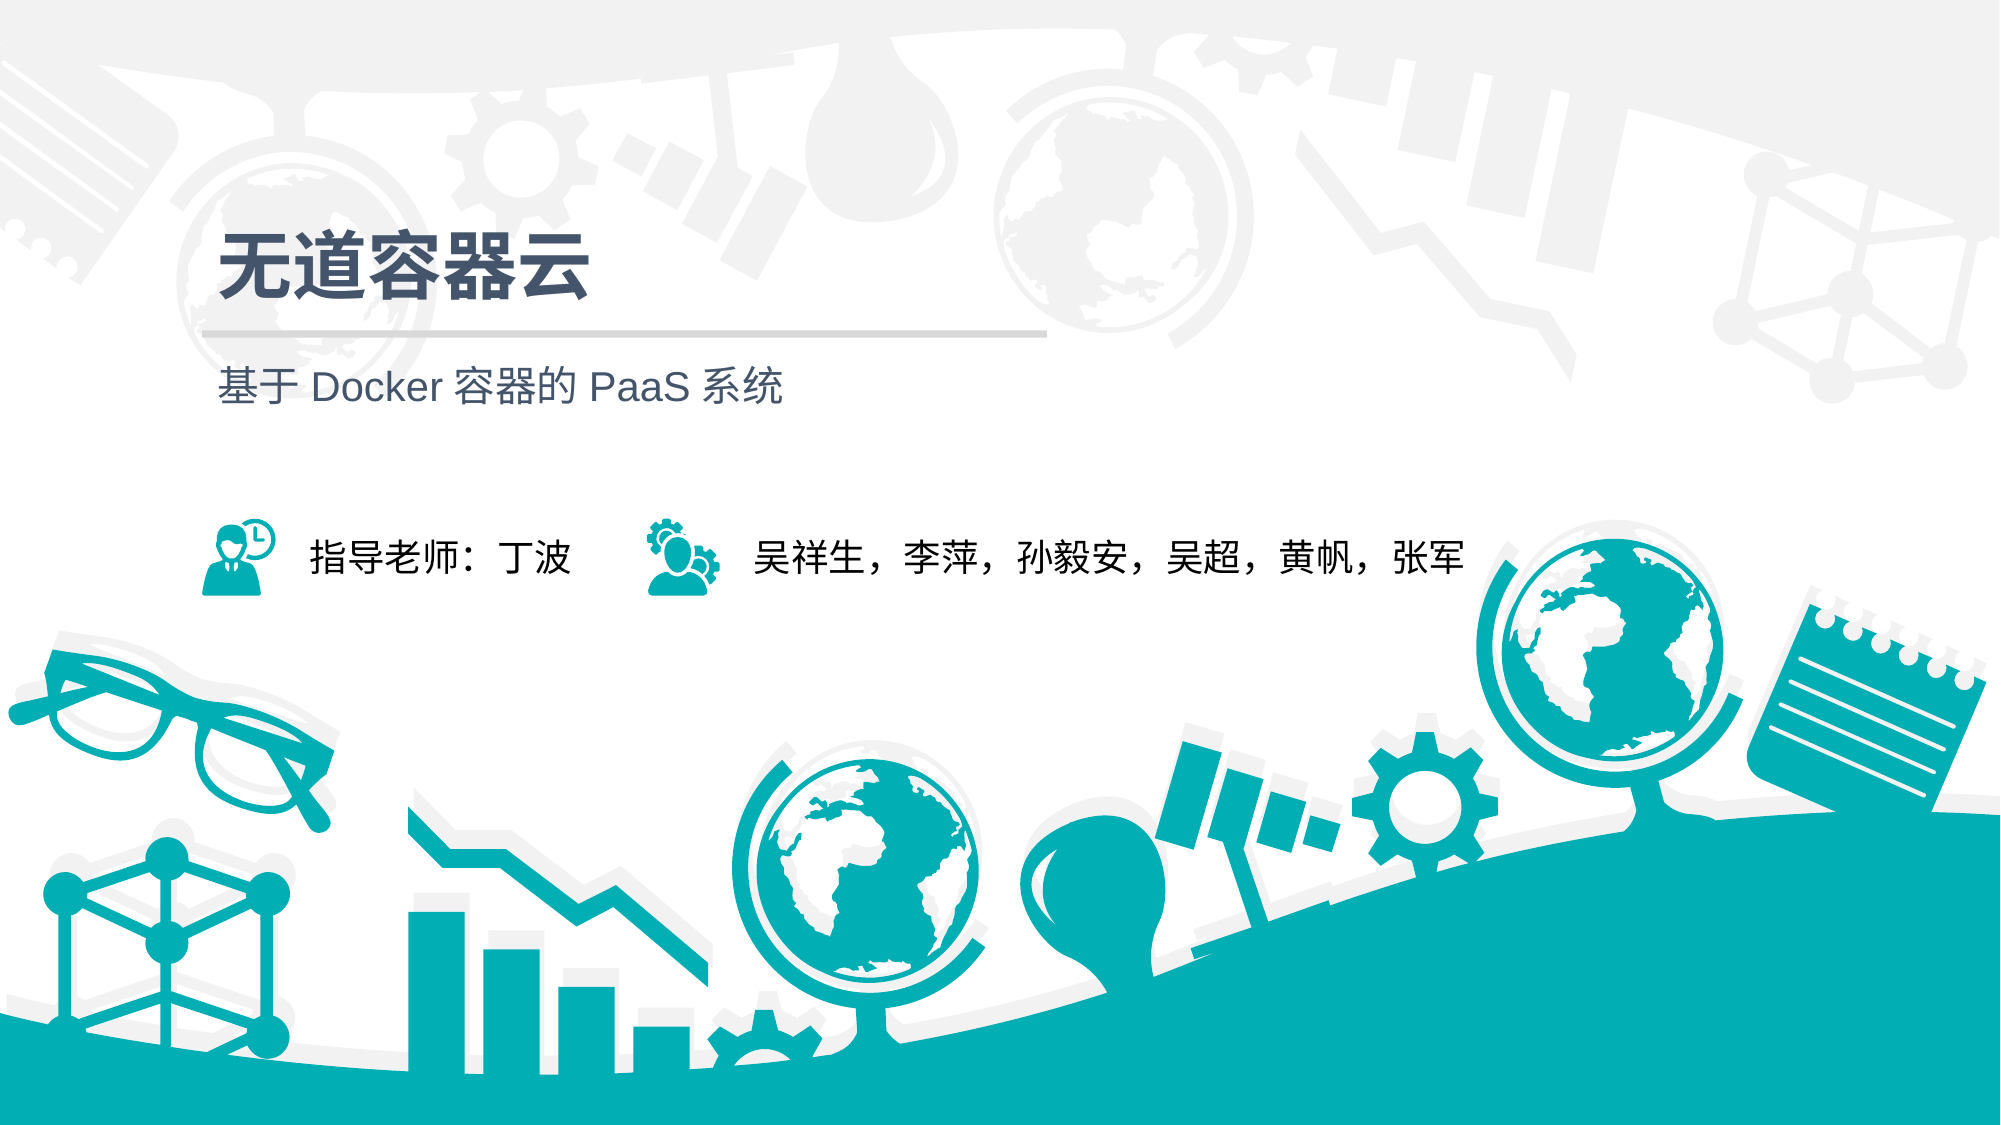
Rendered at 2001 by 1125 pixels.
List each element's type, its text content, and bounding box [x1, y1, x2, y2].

text_box [241, 518, 276, 561]
subtitle 基于Docker容器的PaaS系统 [202, 342, 1047, 434]
text_box [202, 524, 261, 596]
text_box [646, 518, 687, 555]
text_box [664, 536, 692, 573]
text_box [690, 545, 720, 585]
text_box 吴祥生，李萍，孙毅安，吴超，黄帆，张军 [738, 527, 1507, 587]
title 无道容器云 [202, 178, 1768, 318]
text_box 指导老师：丁波 [294, 527, 622, 587]
text_box [648, 571, 708, 596]
